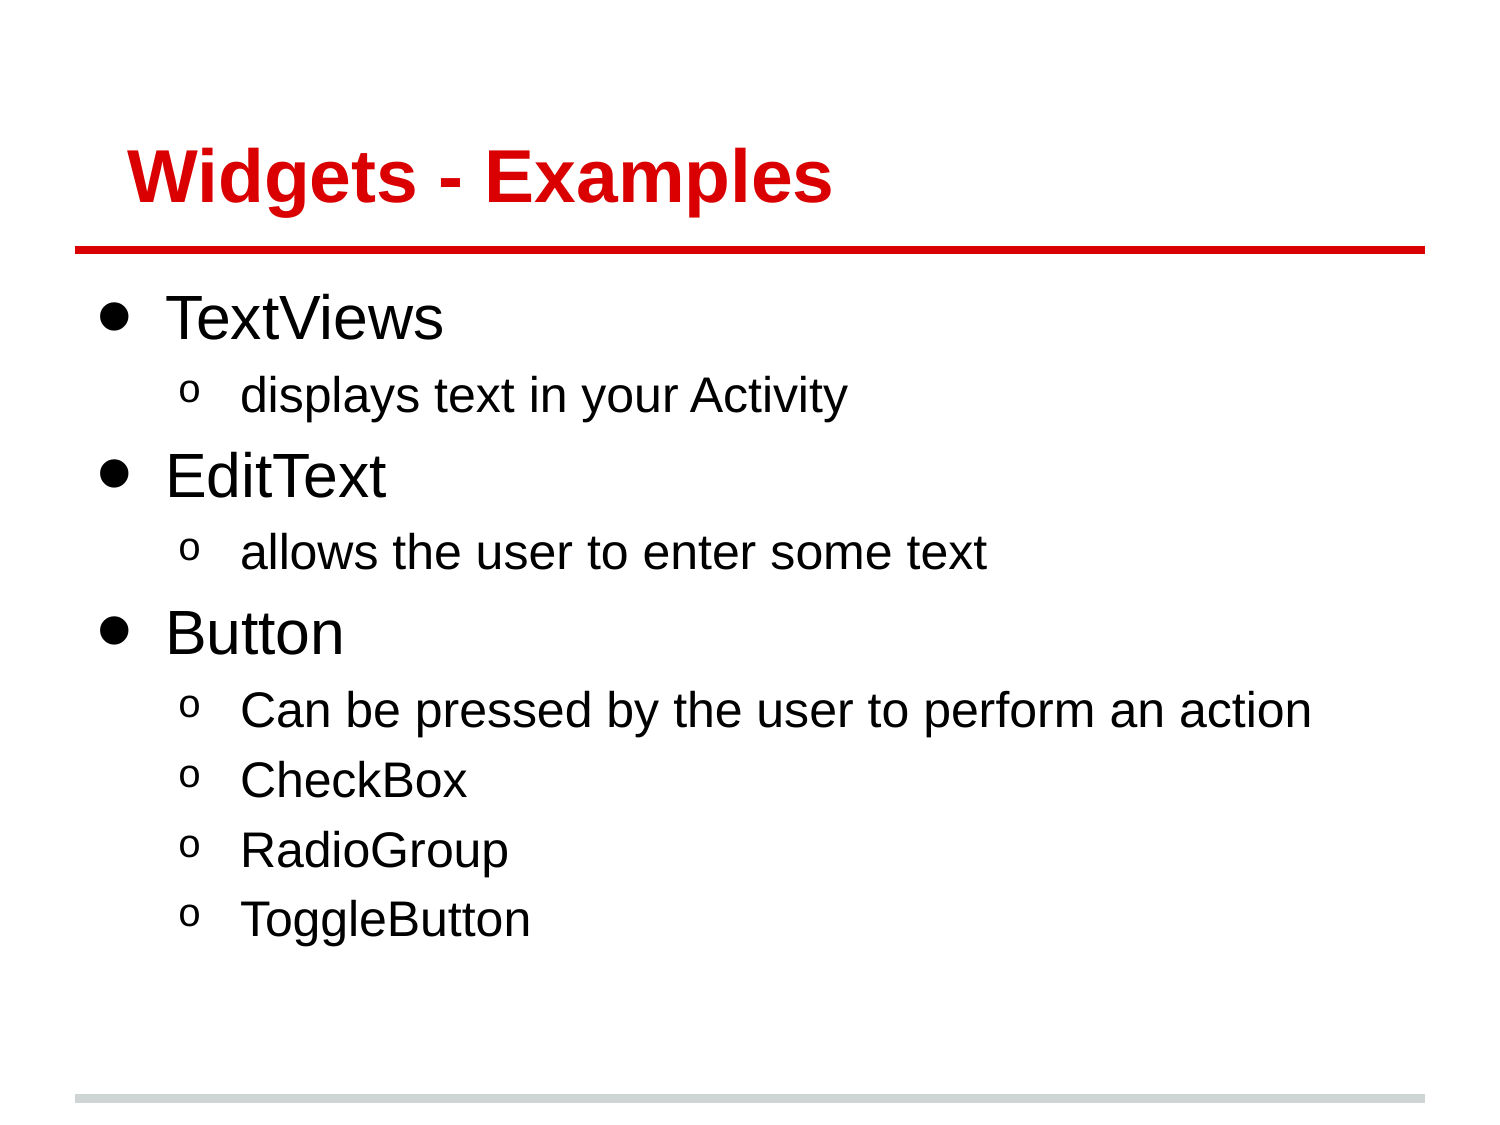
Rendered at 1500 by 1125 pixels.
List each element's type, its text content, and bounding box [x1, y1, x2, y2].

title Widgets - Examples [75, 45, 1425, 233]
list TextViews displays text in your Activity EditText allows the user to enter some text Button Can be pressed by the user to perform an action CheckBox RadioGroup ToggleButton [75, 262, 1425, 1078]
